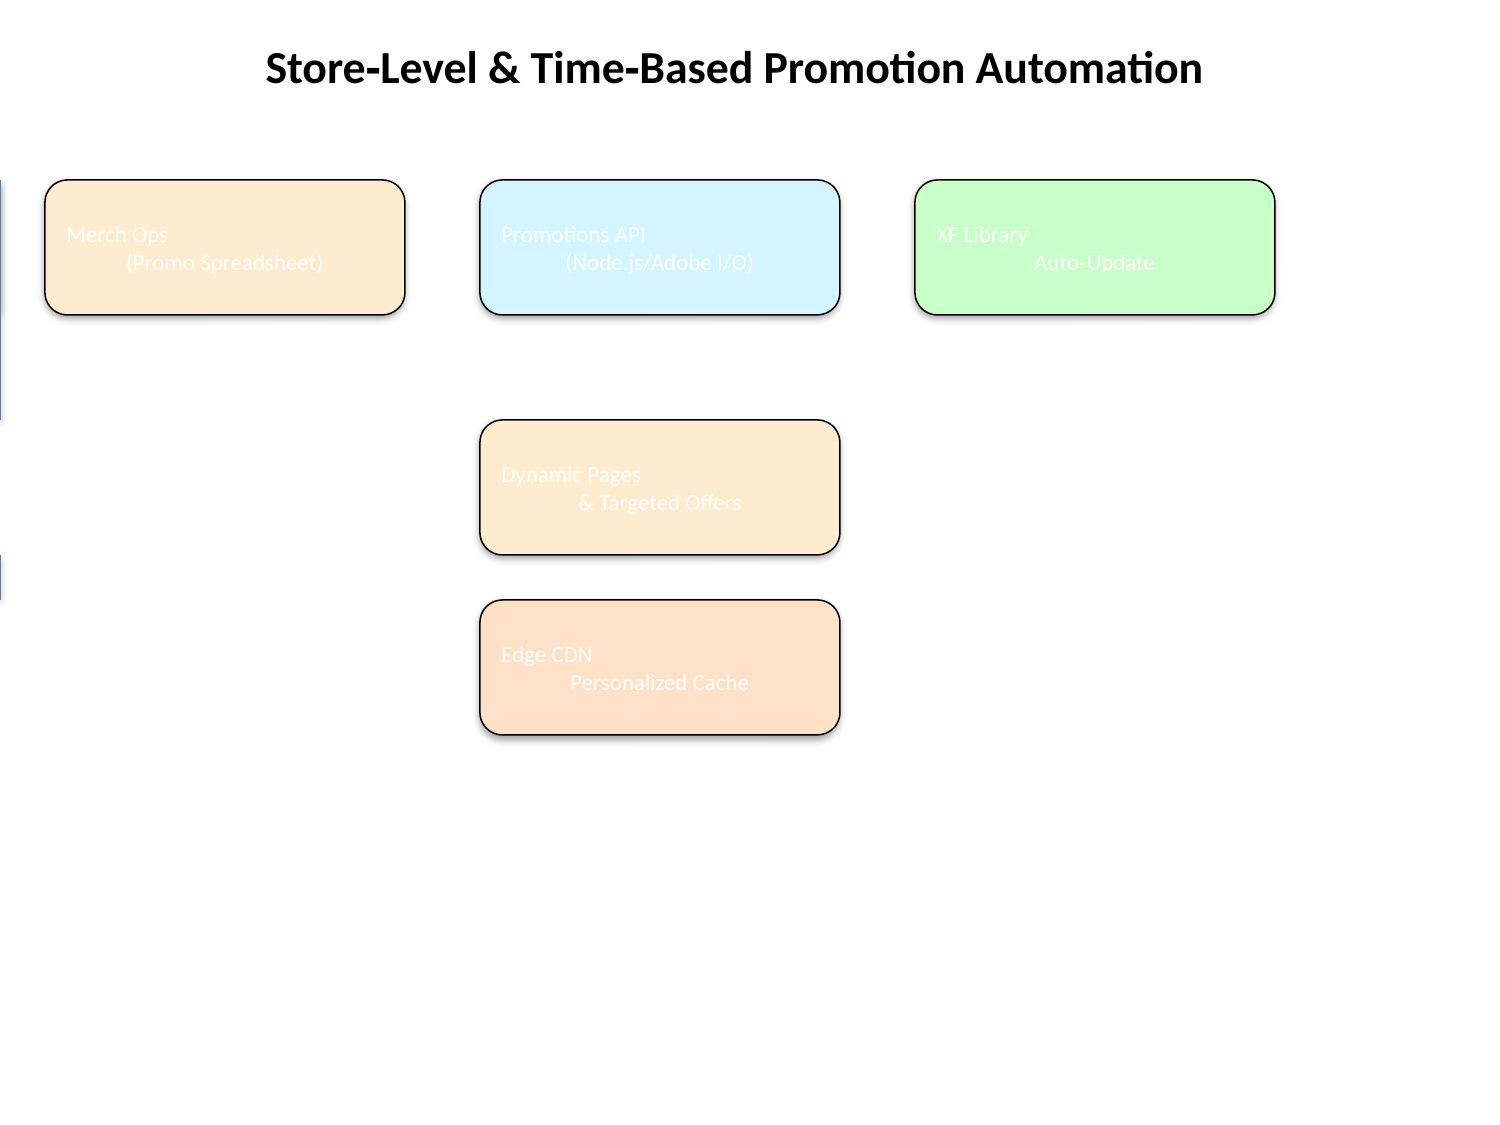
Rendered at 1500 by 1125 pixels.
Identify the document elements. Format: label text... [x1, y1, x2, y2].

text_box XF Library Auto‑Update [914, 179, 1276, 316]
text_box Store‑Level & Time‑Based Promotion Automation [250, 29, 1219, 100]
text_box Promotions API (Node.js/Adobe I/O) [479, 179, 841, 316]
text_box Dynamic Pages & Targeted Offers [479, 419, 841, 556]
text_box Merch Ops (Promo Spreadsheet) [44, 179, 406, 316]
text_box Edge CDN Personalized Cache [479, 599, 841, 736]
